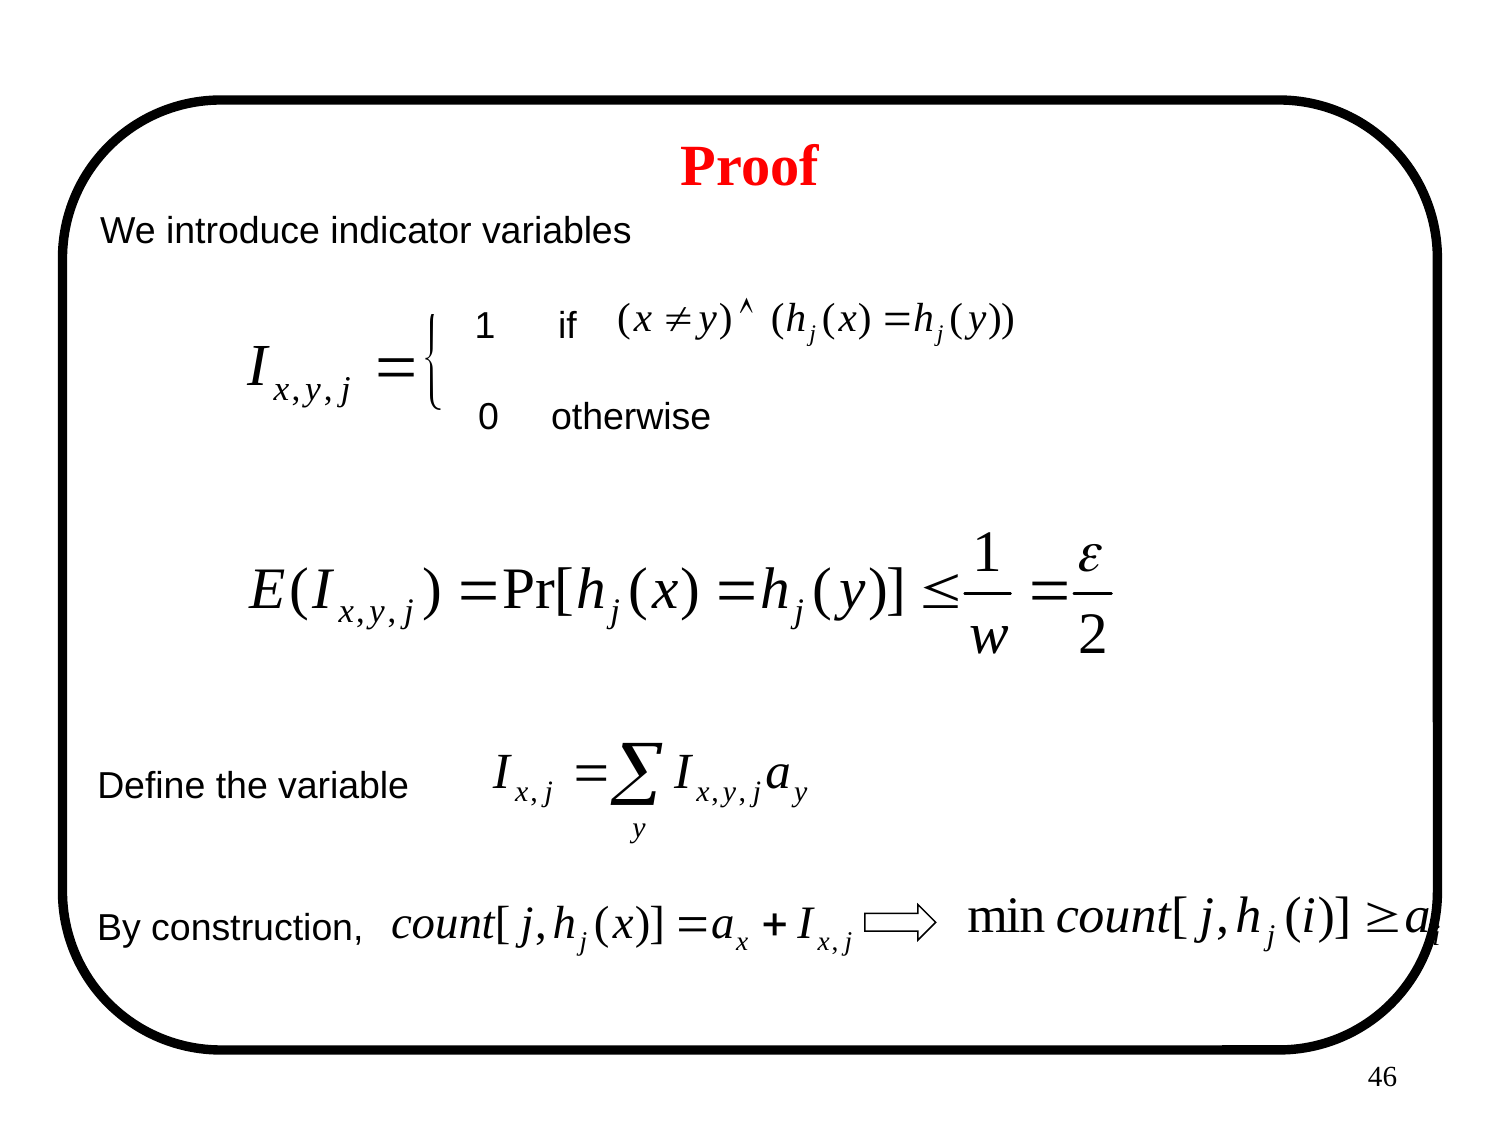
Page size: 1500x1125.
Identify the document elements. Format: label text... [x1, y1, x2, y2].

text_box [865, 904, 936, 941]
slide_number 46 [1099, 1049, 1413, 1125]
title Proof [112, 112, 1388, 213]
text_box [483, 699, 821, 853]
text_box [235, 325, 410, 421]
text_box We introduce indicator variables [85, 199, 647, 259]
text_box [611, 290, 1024, 356]
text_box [238, 514, 1125, 667]
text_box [959, 880, 1450, 963]
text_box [384, 891, 862, 966]
text_box By construction, [82, 896, 379, 956]
text_box Define the variable [82, 754, 435, 814]
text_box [415, 313, 495, 421]
text_box 1 if [459, 293, 593, 354]
text_box 0 otherwise [463, 385, 727, 445]
